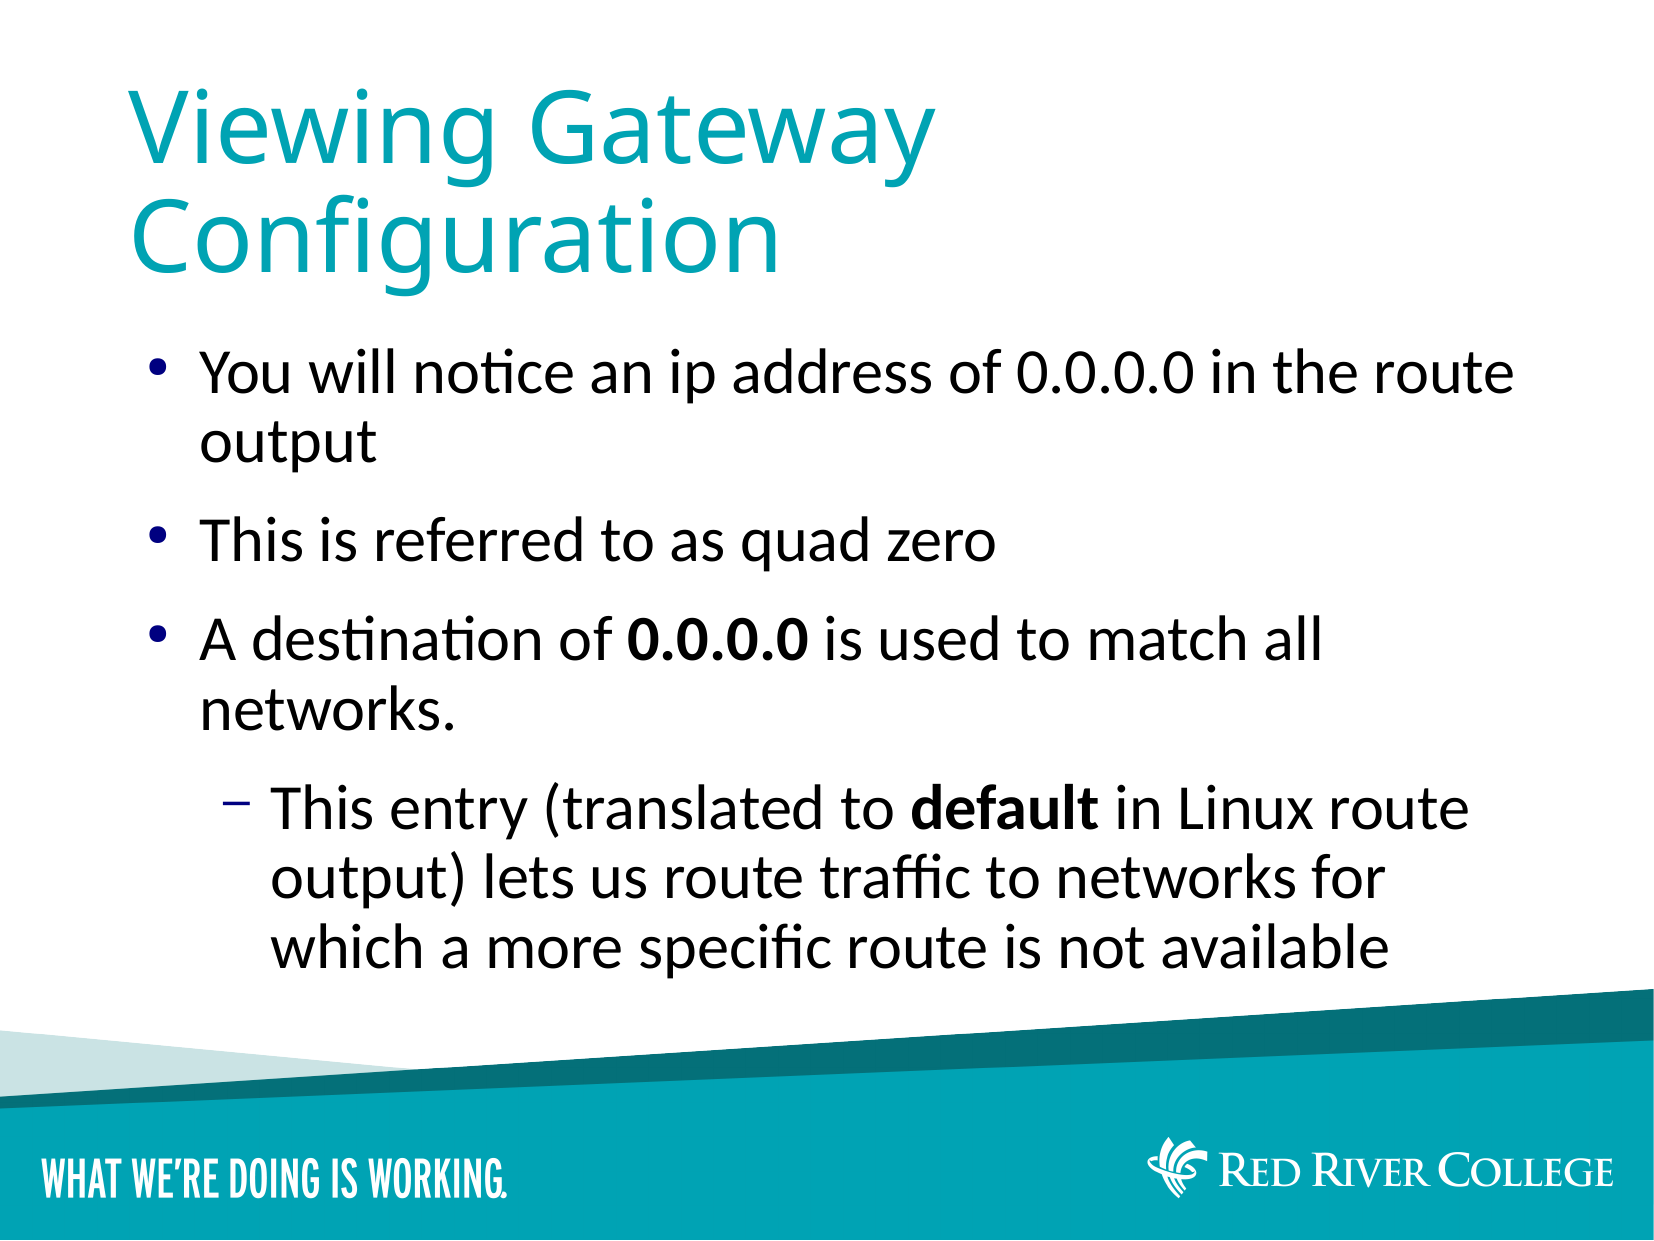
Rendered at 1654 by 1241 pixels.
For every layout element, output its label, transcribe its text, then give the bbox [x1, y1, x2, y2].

list You will notice an ip address of 0.0.0.0 in the route output This is referred to as quad zero A destination of 0.0.0.0 is used to match all networks. This entry (translated to default in Linux route output) lets us route traffic to networks for which a more specific route is not available [113, 330, 1540, 1117]
title Viewing Gateway Configuration [113, 66, 1540, 306]
picture [0, 0, 1654, 1240]
